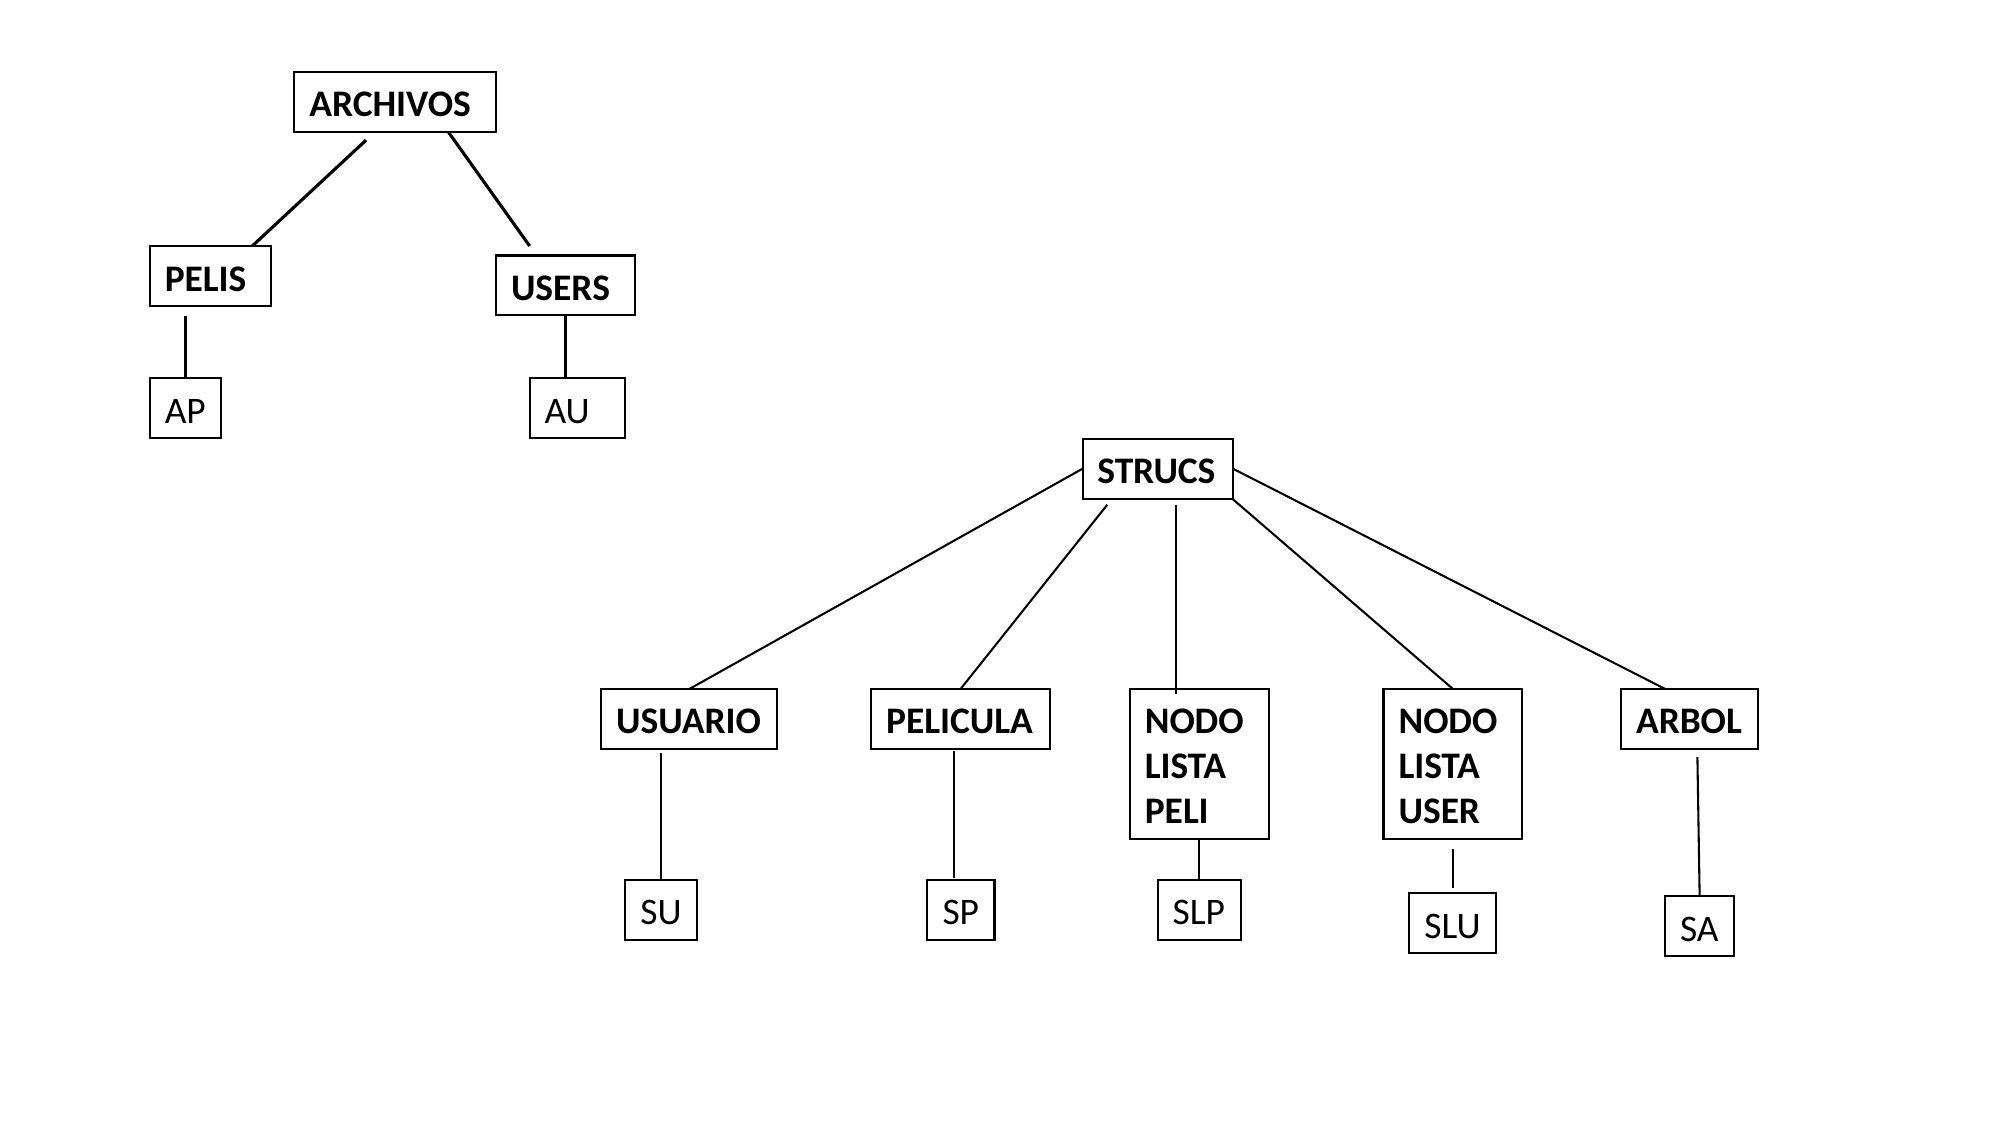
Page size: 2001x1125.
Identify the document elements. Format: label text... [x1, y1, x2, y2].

text_box USERS [496, 255, 635, 316]
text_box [448, 132, 530, 247]
text_box PELICULA [871, 698, 1050, 749]
text_box SLP [1157, 879, 1241, 940]
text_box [689, 468, 1083, 690]
text_box ARBOL [1621, 688, 1759, 749]
text_box SA [1665, 896, 1735, 957]
text_box PELIS [149, 246, 272, 306]
text_box SU [625, 879, 698, 940]
text_box SLU [1409, 893, 1497, 954]
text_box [1232, 468, 1666, 690]
text_box USUARIO [601, 688, 778, 749]
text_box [960, 504, 1108, 690]
text_box SP [927, 879, 995, 940]
text_box ARCHIVOS [294, 71, 497, 132]
text_box NODO LISTA USER [1383, 698, 1523, 839]
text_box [241, 139, 367, 256]
text_box AP [149, 378, 222, 439]
text_box STRUCS [1082, 438, 1233, 499]
text_box NODO LISTA PELI [1129, 688, 1269, 839]
text_box AU [529, 378, 626, 439]
